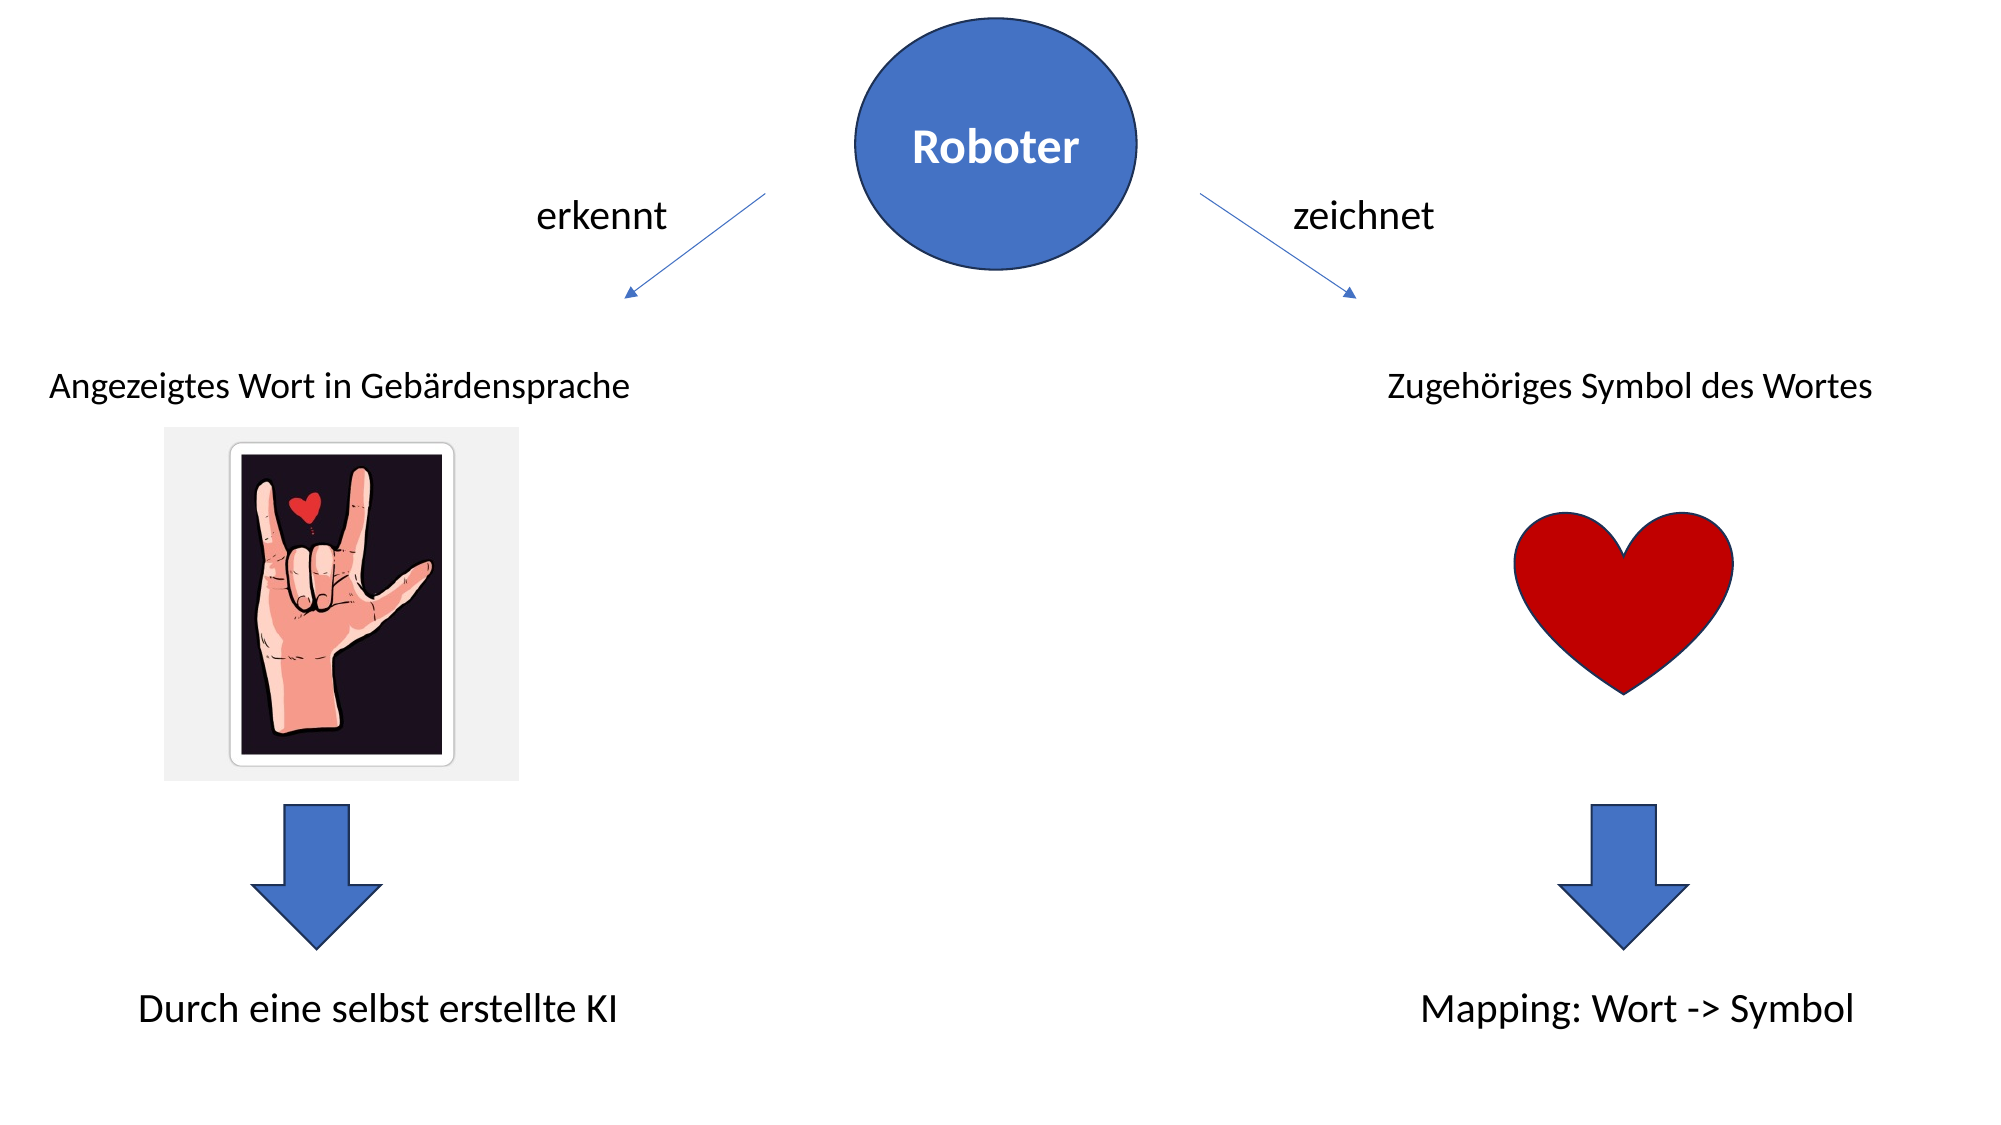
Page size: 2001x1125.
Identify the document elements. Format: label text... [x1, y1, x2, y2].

text_box [1513, 511, 1734, 696]
text_box Roboter [854, 17, 1138, 271]
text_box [624, 193, 766, 299]
text_box Mapping: Wort -> Symbol [1405, 973, 1930, 1039]
text_box Angezeigtes Wort in Gebärdensprache [34, 354, 740, 414]
text_box erkennt [521, 180, 792, 246]
text_box Zugehöriges Symbol des Wortes [1373, 354, 2000, 414]
text_box Durch eine selbst erstellte KI [123, 973, 677, 1039]
text_box [249, 804, 384, 951]
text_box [1200, 193, 1357, 299]
text_box zeichnet [1278, 180, 1499, 246]
picture [164, 426, 519, 781]
text_box [1556, 804, 1691, 951]
